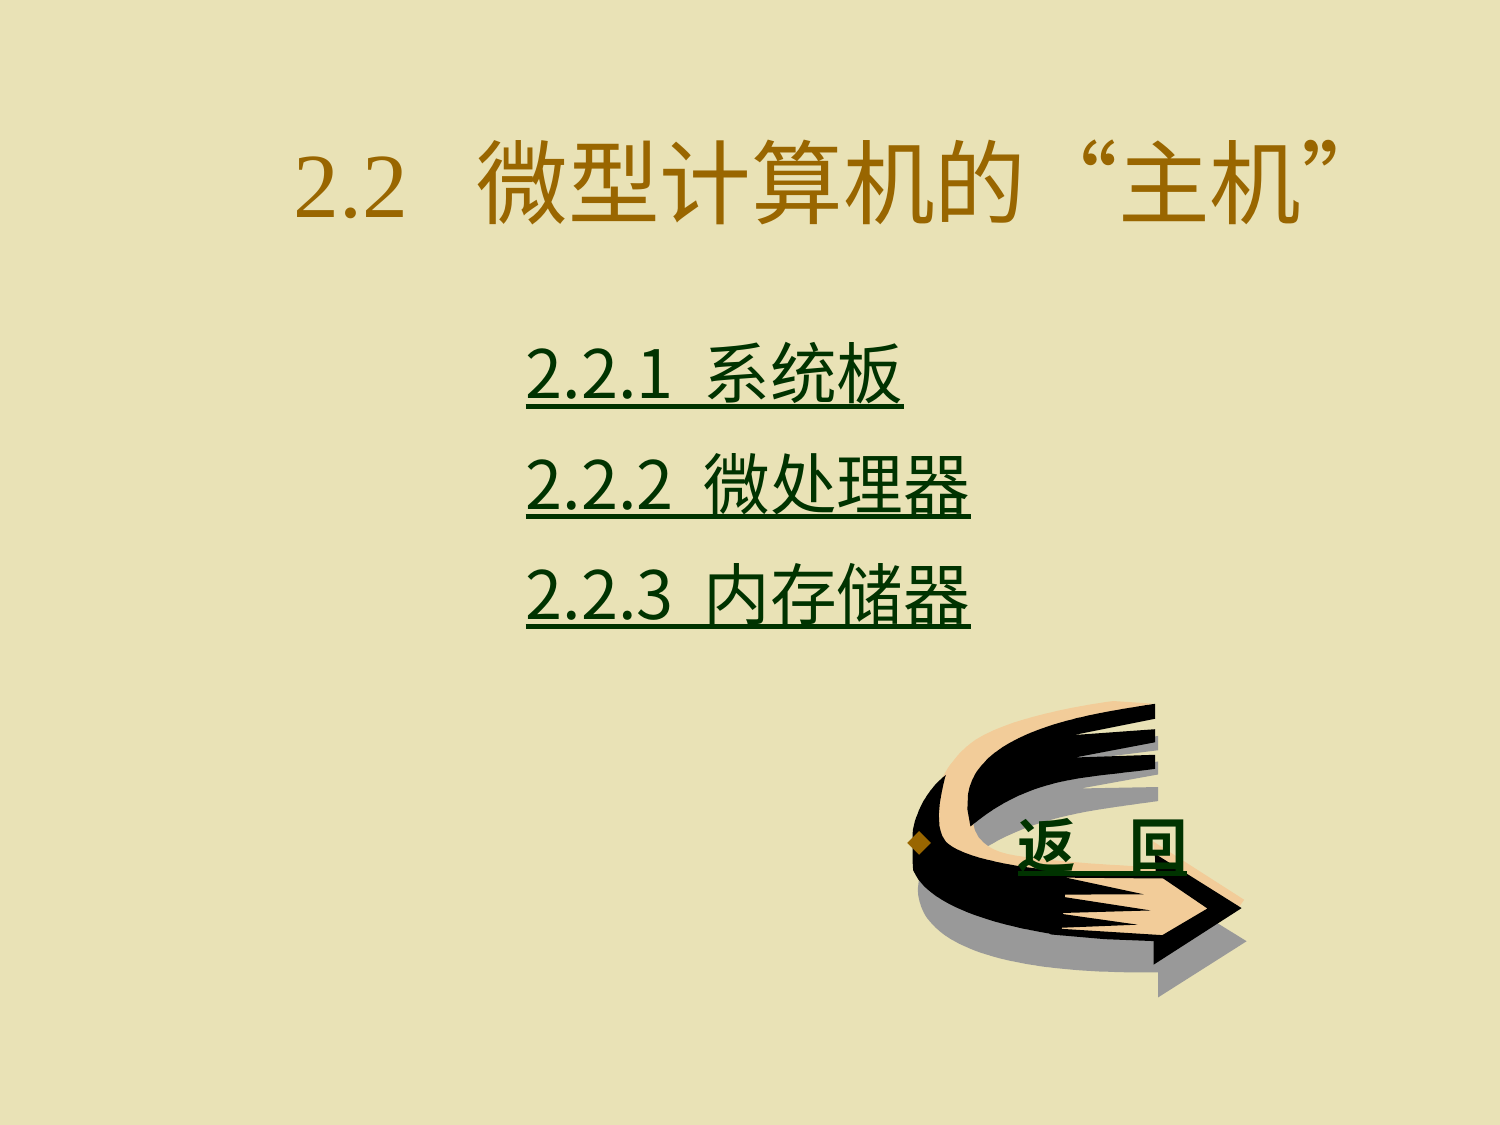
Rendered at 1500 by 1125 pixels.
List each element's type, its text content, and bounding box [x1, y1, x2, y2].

text_box 返 回 [887, 659, 1313, 1041]
picture [912, 699, 1253, 1000]
list 2.2.1 系统板 2.2.2 微处理器 2.2.3 内存储器 [224, 324, 1476, 1001]
title 2.2 微型计算机的“主机” [224, 87, 1463, 276]
